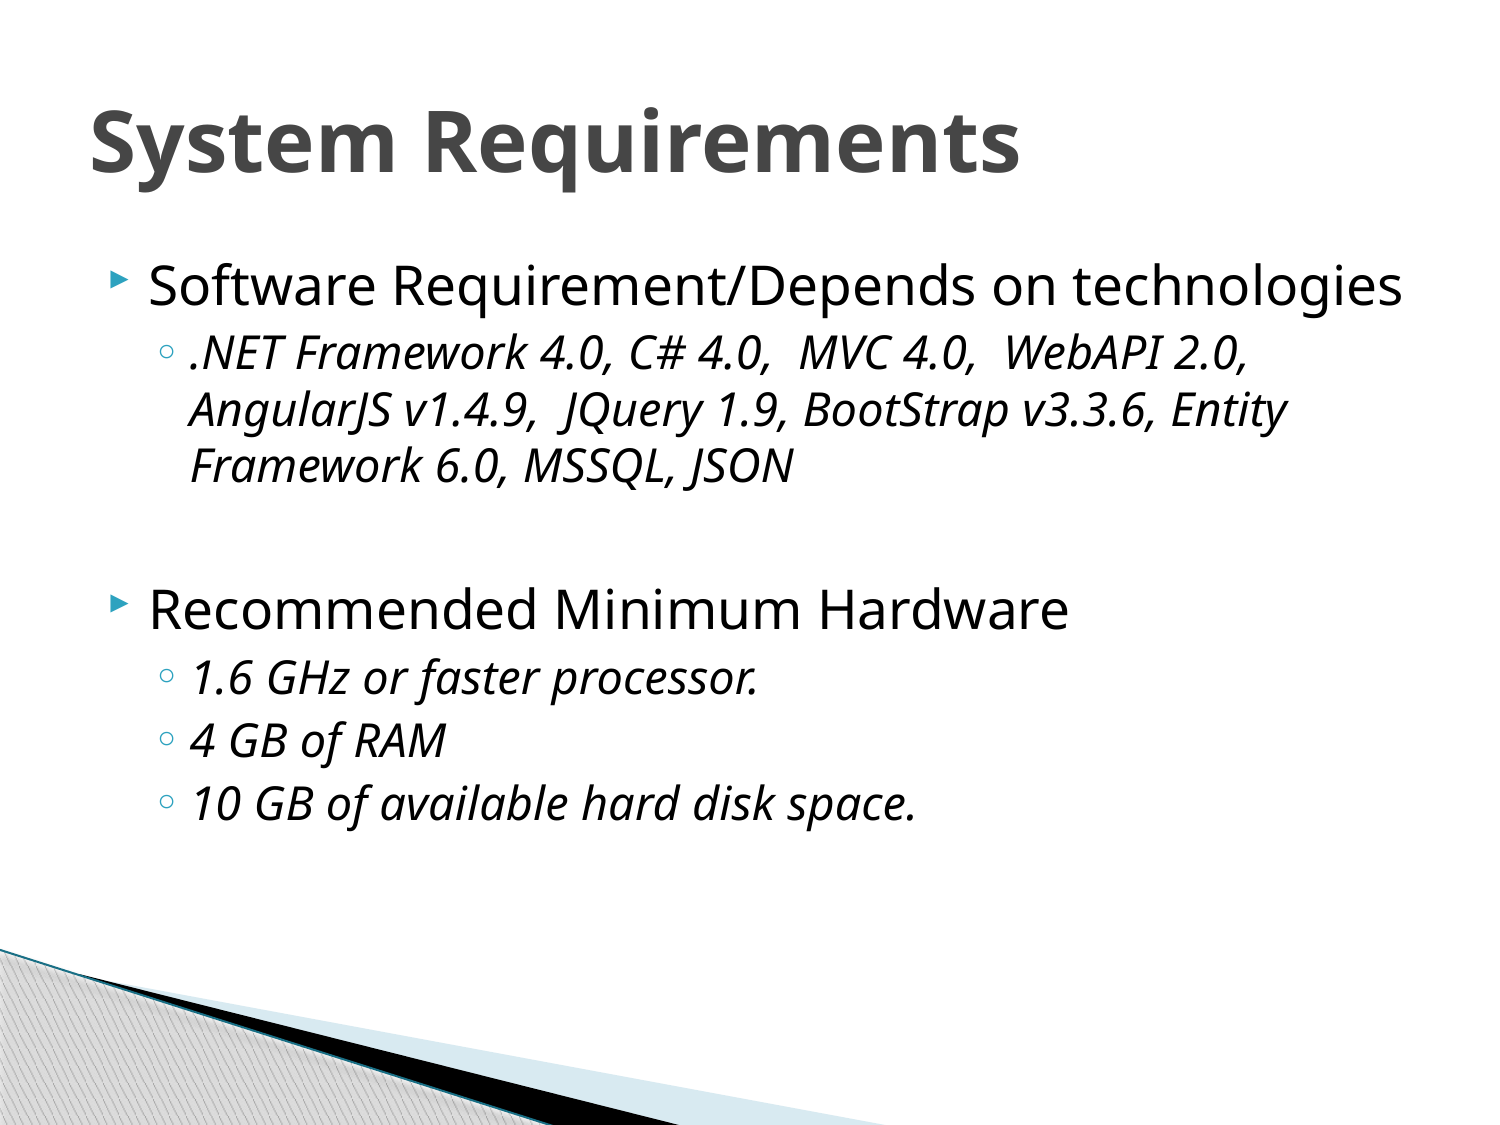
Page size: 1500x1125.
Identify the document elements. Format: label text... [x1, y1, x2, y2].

title System Requirements [75, 45, 1425, 233]
list Software Requirement/Depends on technologies .NET Framework 4.0, C# 4.0, MVC 4.0, WebAPI 2.0, AngularJS v1.4.9, JQuery 1.9, BootStrap v3.3.6, Entity Framework 6.0, MSSQL, JSON Recommended Minimum Hardware 1.6 GHz or faster processor. 4 GB of RAM 10 GB of available hard disk space. [75, 243, 1425, 986]
